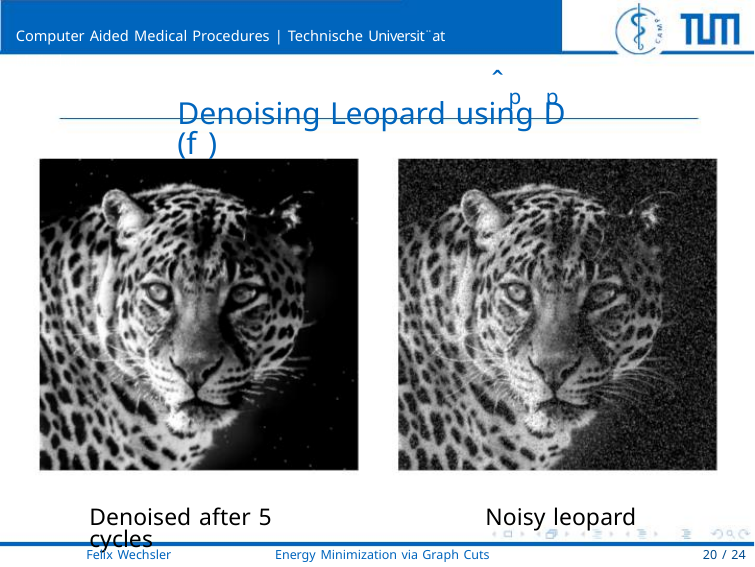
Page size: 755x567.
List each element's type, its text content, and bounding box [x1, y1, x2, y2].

text_box p [545, 88, 582, 110]
text_box 20 / 24 [702, 549, 755, 563]
text_box Denoised after 5 cycles [89, 506, 333, 553]
text_box Felix Wechsler [86, 549, 185, 563]
text_box p [508, 88, 544, 110]
text_box ˆ Denoising Leopard using D (f ) [177, 69, 594, 161]
text_box Computer Aided Medical Procedures | Technische Universit¨at Mu¨nchen [15, 18, 482, 70]
text_box Noisy leopard [485, 506, 639, 530]
text_box [0, 0, 755, 567]
text_box Energy Minimization via Graph Cuts [275, 549, 502, 563]
